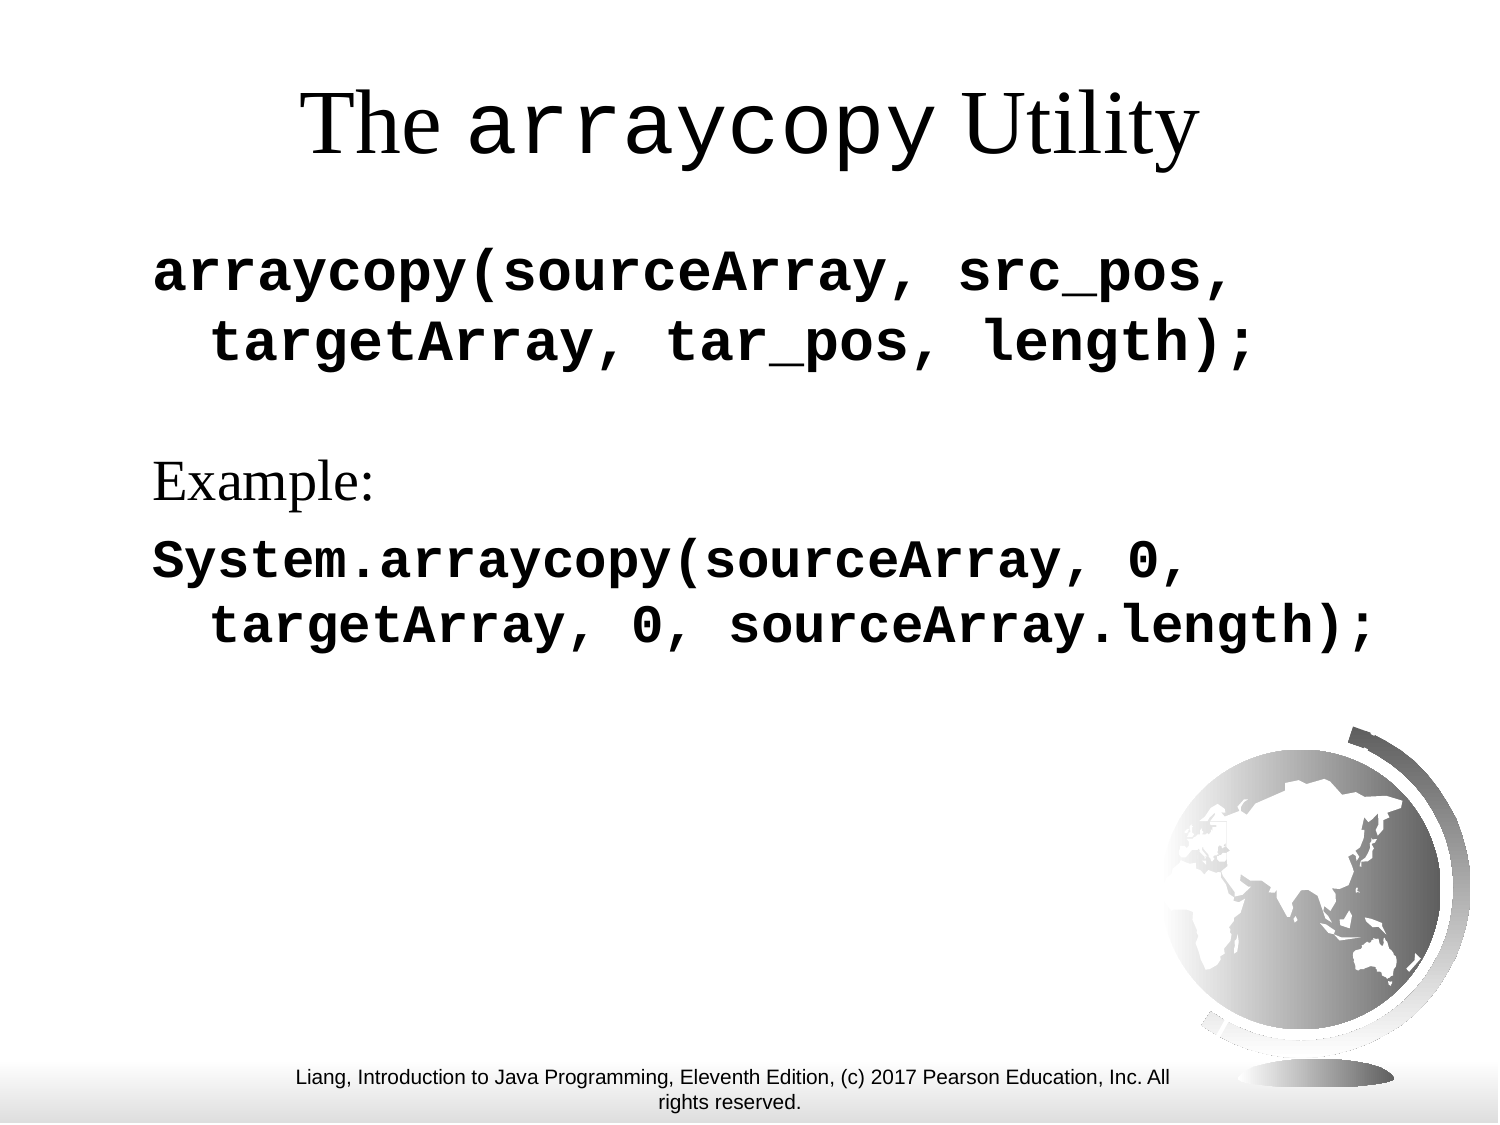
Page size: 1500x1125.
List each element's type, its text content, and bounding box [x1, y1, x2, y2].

title The arraycopy Utility [112, 0, 1388, 235]
slide_number [1074, 1049, 1388, 1125]
list arraycopy(sourceArray, src_pos, targetArray, tar_pos, length); Example: System.arraycopy(sourceArray, 0, targetArray, 0, sourceArray.length); [137, 224, 1413, 900]
